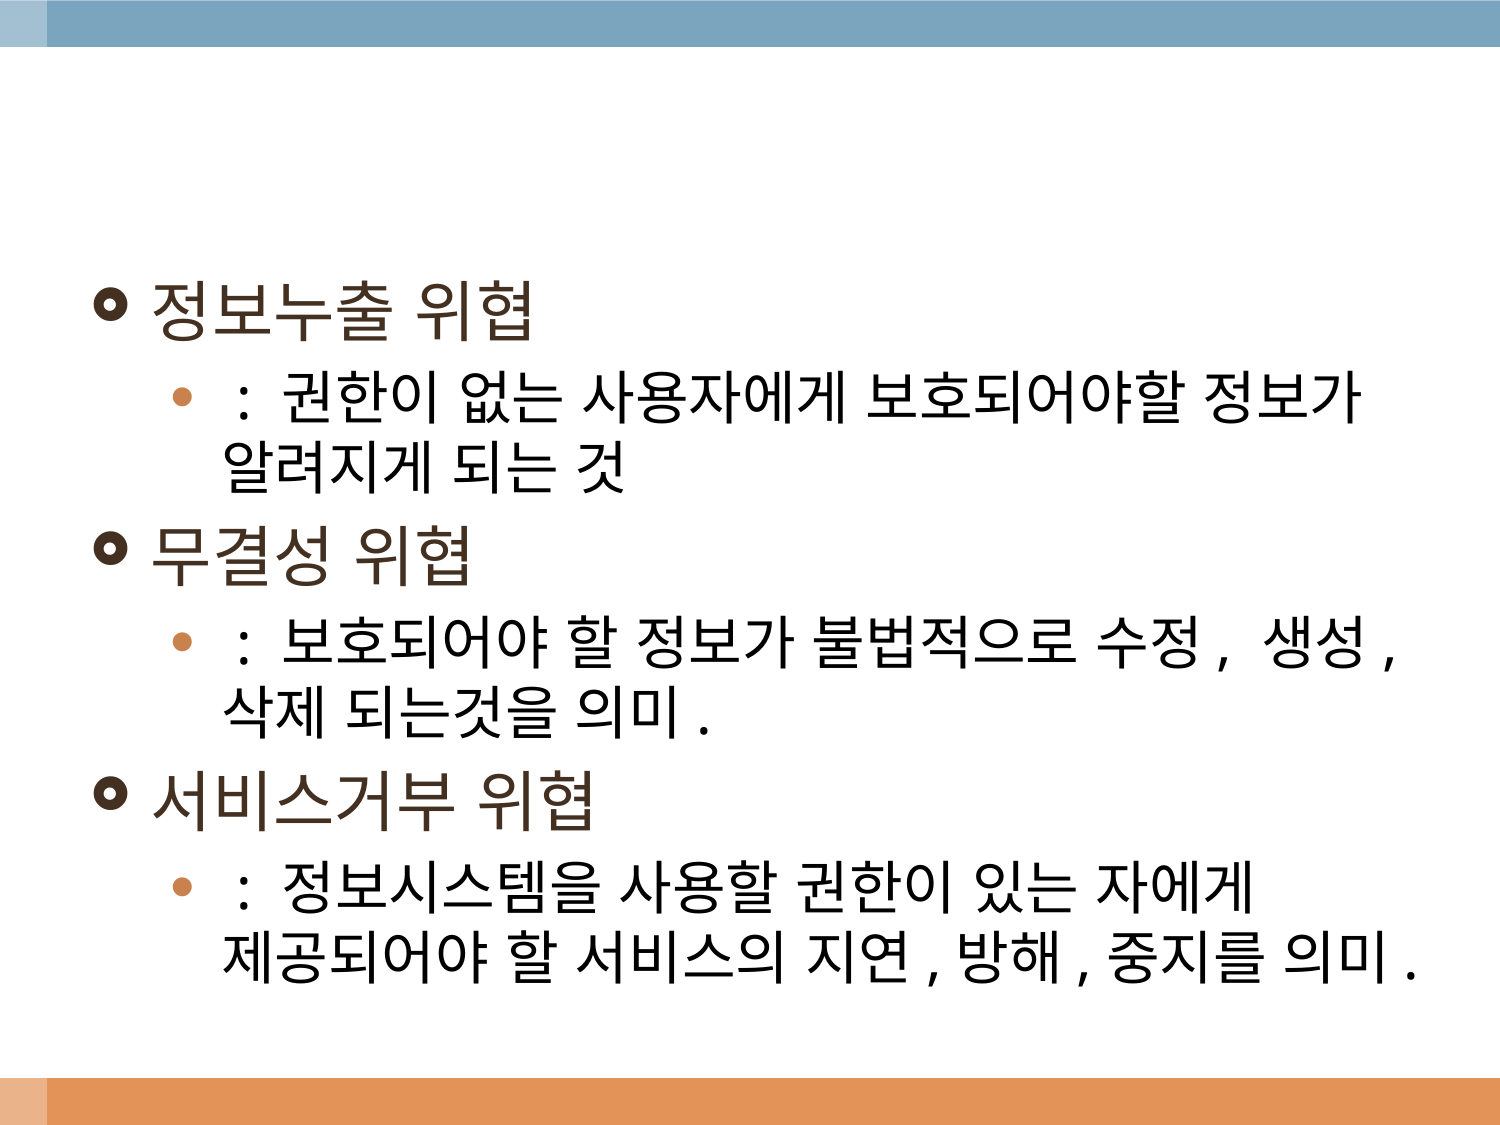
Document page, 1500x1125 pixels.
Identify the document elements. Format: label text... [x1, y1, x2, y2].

list 정보누출 위협 : 권한이 없는 사용자에게 보호되어야할 정보가 알려지게 되는 것 무결성 위협 : 보호되어야 할 정보가 불법적으로 수정, 생성, 삭제 되는것을 의미. 서비스거부 위협 : 정보시스템을 사용할 권한이 있는 자에게 제공되어야 할 서비스의 지연,방해,중지를 의미. [75, 262, 1425, 1005]
